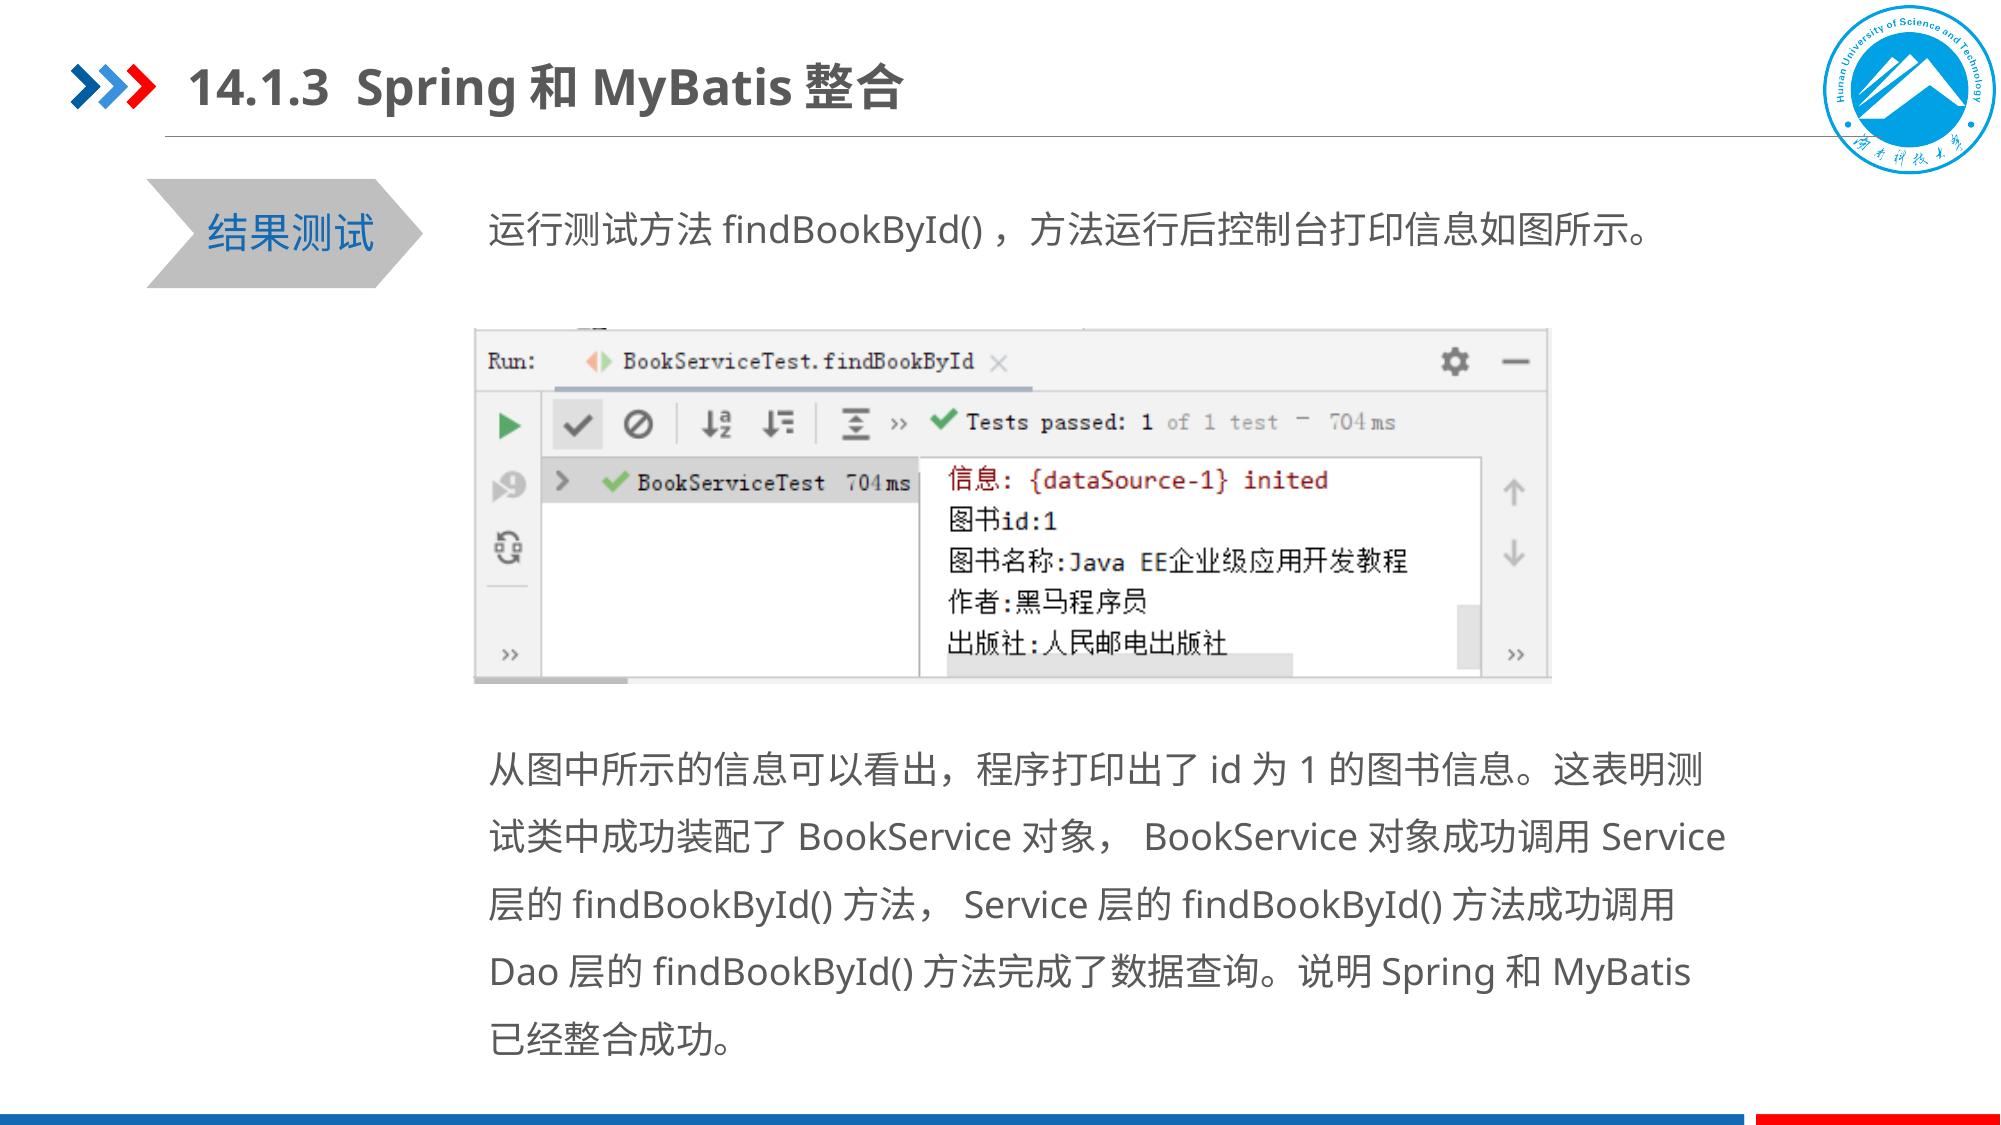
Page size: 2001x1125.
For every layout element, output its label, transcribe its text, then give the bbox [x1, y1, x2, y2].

picture [1823, 5, 1895, 76]
text_box 结果测试 [193, 199, 390, 265]
text_box 14.1.3 Spring和MyBatis整合 [187, 43, 929, 127]
text_box [146, 178, 424, 289]
picture [1823, 137, 1898, 175]
picture [1867, 59, 1897, 87]
picture [1827, 9, 1992, 170]
text_box 运行测试方法findBookById()，方法运行后控制台打印信息如图所示。 从图中所示的信息可以看出，程序打印出了id为1的图书信息。这表明测试类中成功装配了BookService对象，BookService对象成功调用Service层的findBookById()方法，Service层的findBookById()方法成功调用Dao层的findBookById()方法完成了数据查询。说明Spring和MyBatis已经整合成功。 [473, 175, 1753, 329]
picture [1823, 104, 1836, 136]
picture [1921, 105, 1996, 175]
picture [1870, 56, 1917, 97]
picture [473, 328, 1552, 684]
picture [1861, 60, 1963, 118]
picture [1924, 5, 1996, 75]
